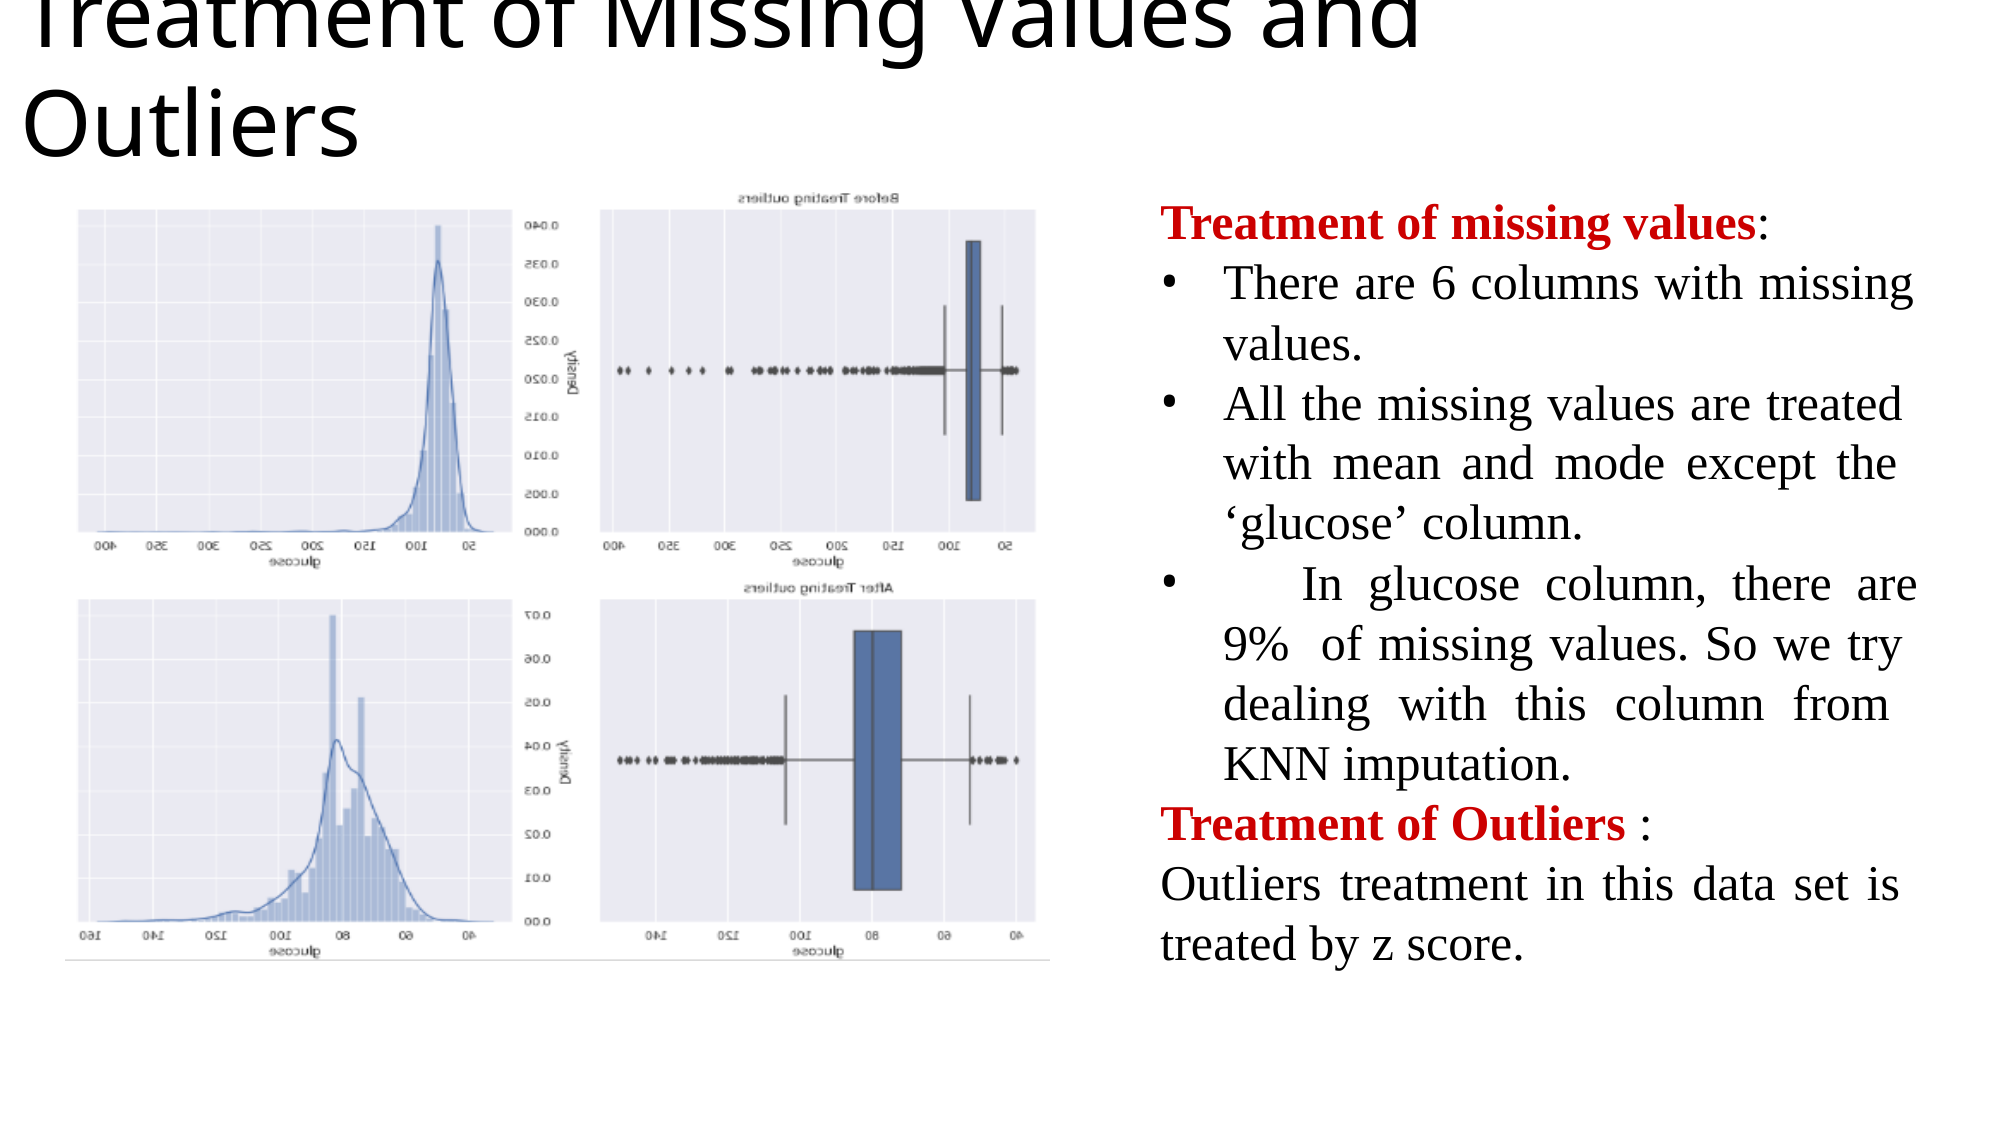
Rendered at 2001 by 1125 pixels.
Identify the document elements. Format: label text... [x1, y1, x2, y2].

picture [64, 192, 1050, 961]
title Treatment of Missing Values and Outliers [17, 0, 1638, 176]
text_box Treatment of missing values: There are 6 columns with missing values. All the missing values are treated with mean and mode except the ‘glucose’ column. In glucose column, there are 9% of missing values. So we try dealing with this column from KNN imputation. Treatment of Outliers : Outliers treatment in this data set is treated by z score. [1157, 187, 1919, 971]
